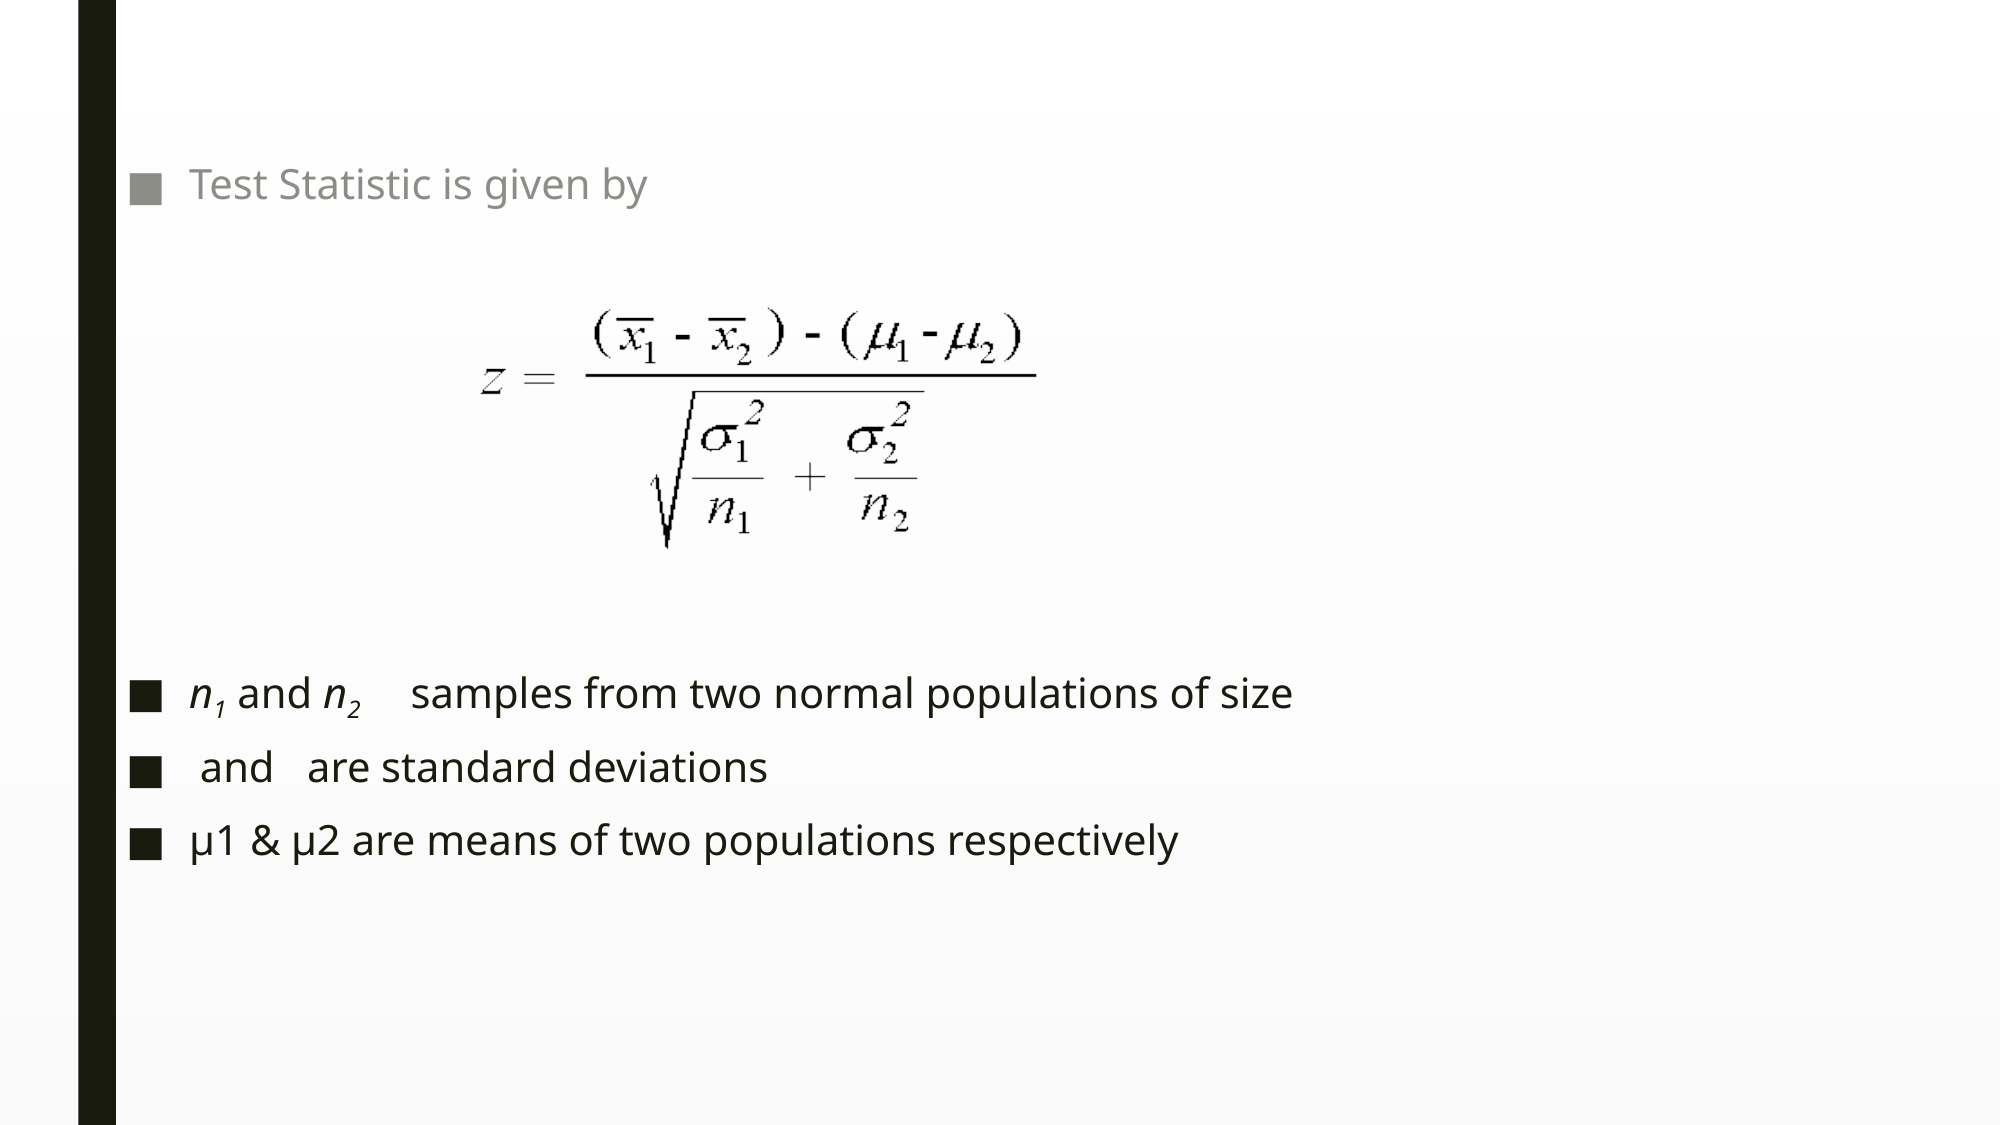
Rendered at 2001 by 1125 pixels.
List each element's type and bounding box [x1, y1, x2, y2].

picture [463, 301, 1055, 556]
